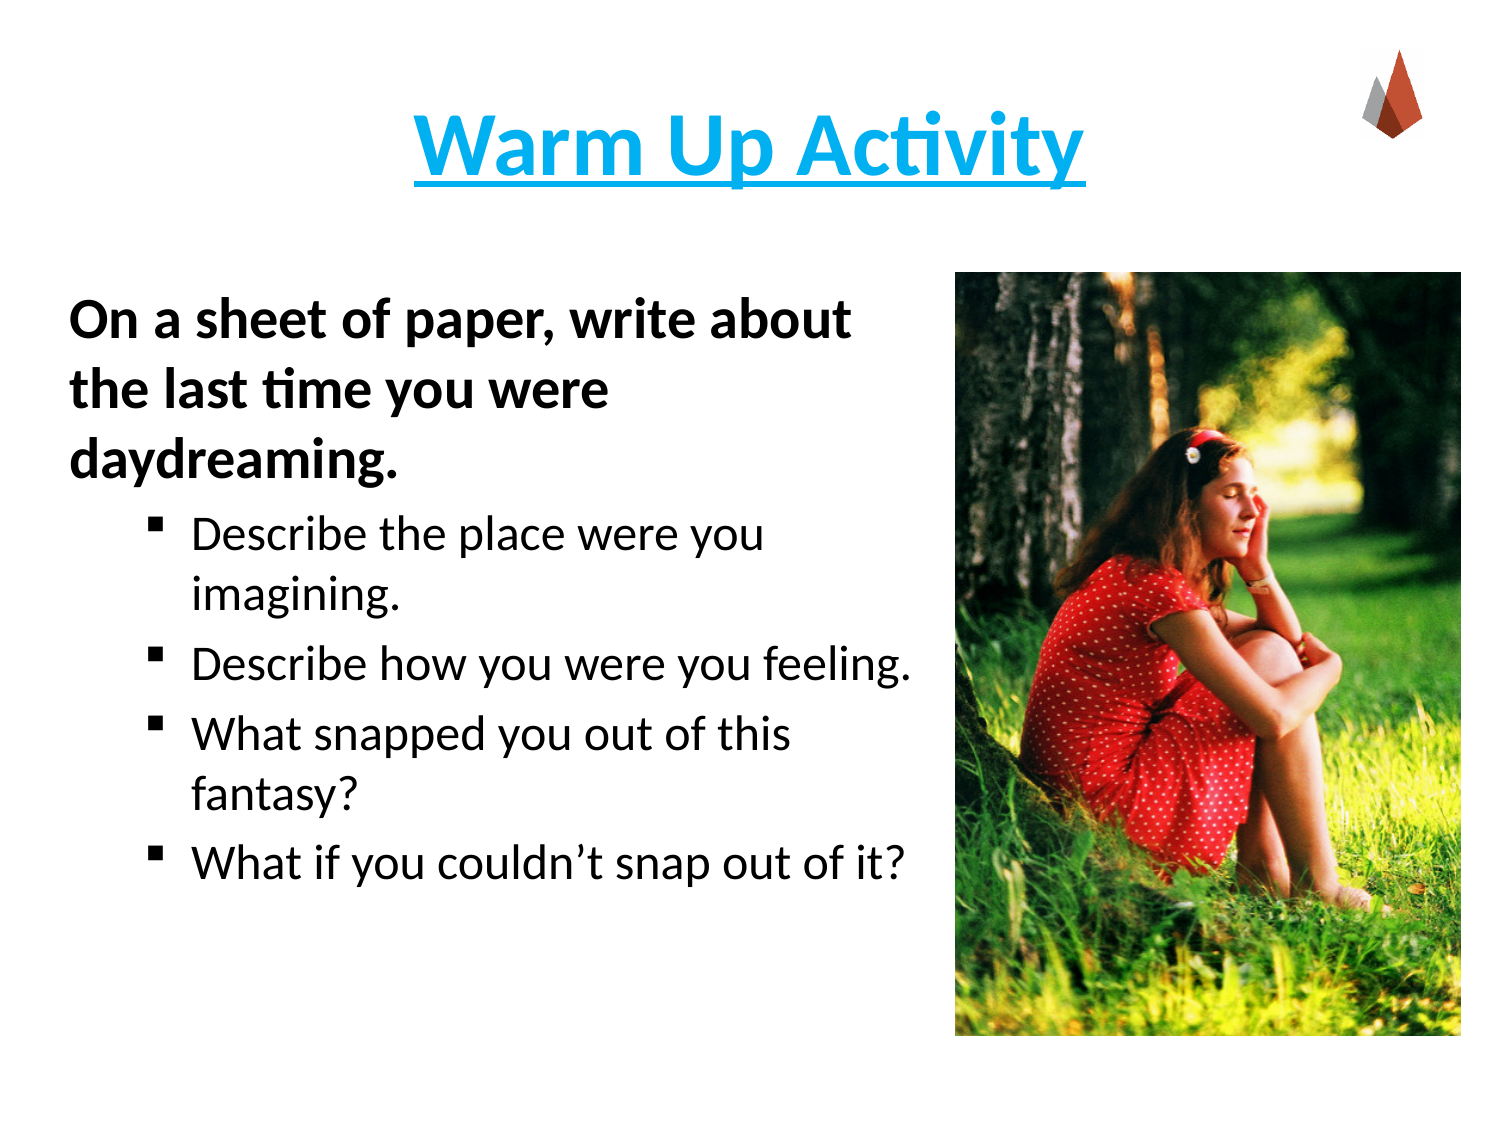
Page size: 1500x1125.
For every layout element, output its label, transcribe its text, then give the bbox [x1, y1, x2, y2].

title Warm Up Activity [75, 45, 1425, 233]
picture [955, 272, 1462, 1036]
list On a sheet of paper, write about the last time you were daydreaming. Describe the place were you imagining. Describe how you were you feeling. What snapped you out of this fantasy? What if you couldn’t snap out of it? [54, 272, 929, 1077]
